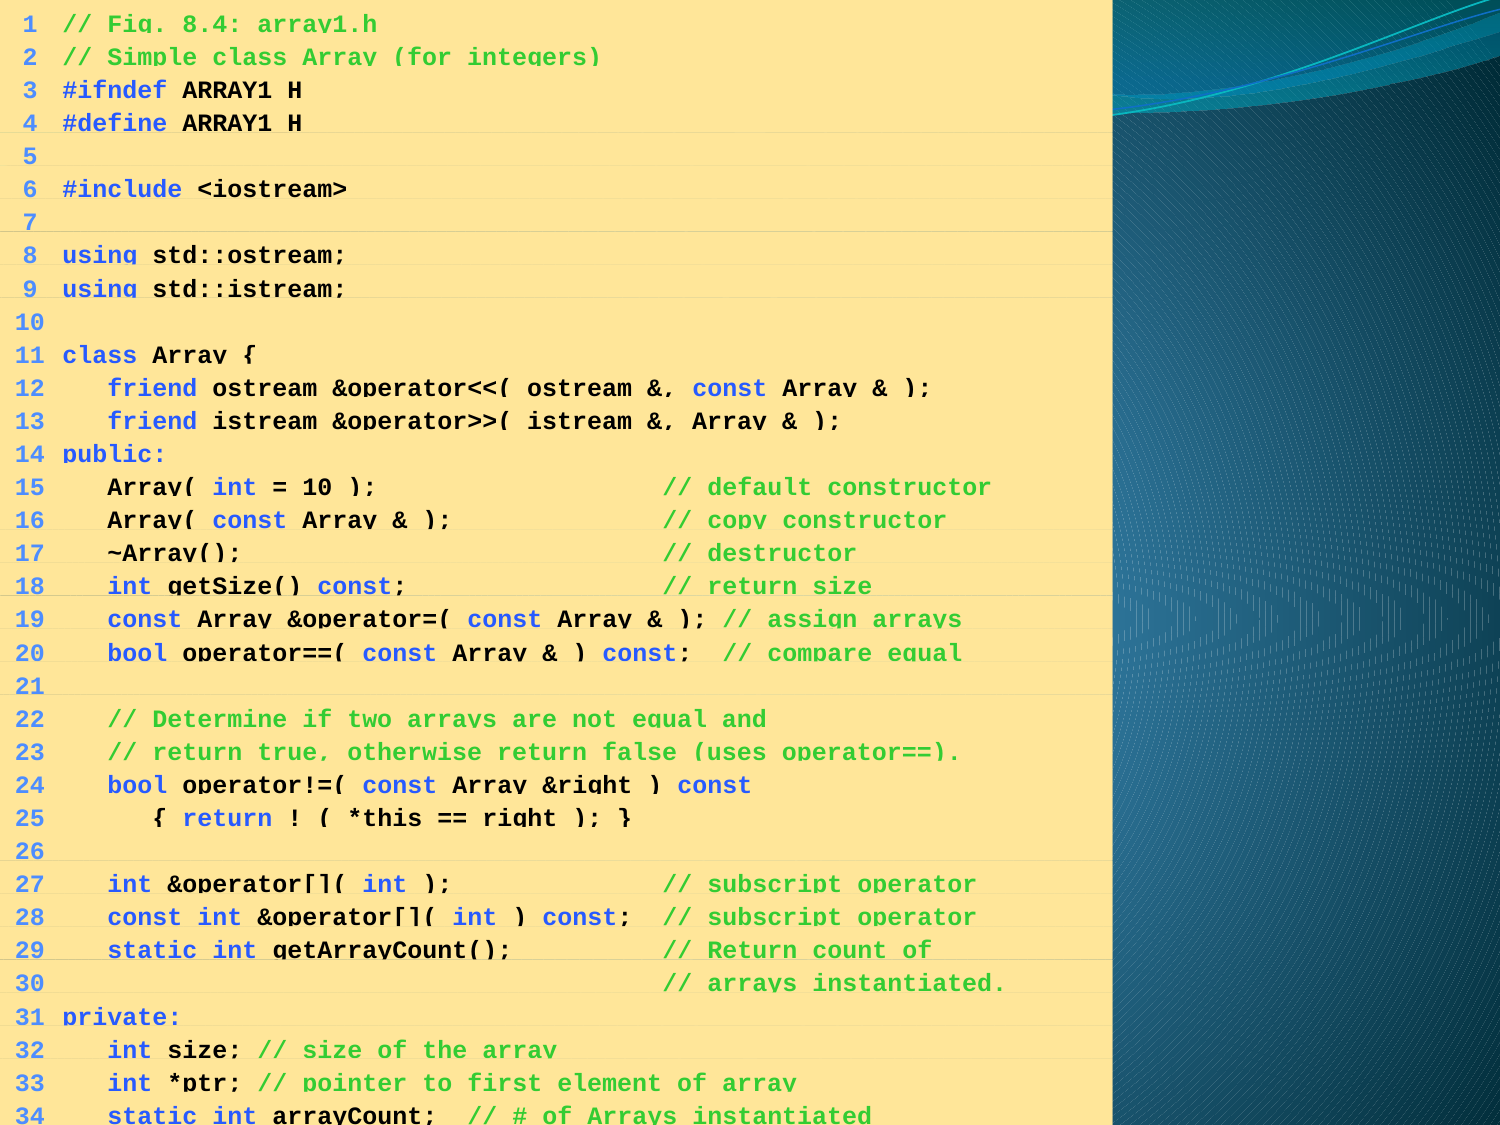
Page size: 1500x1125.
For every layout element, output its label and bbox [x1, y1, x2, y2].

text_box [0, 0, 1113, 1125]
